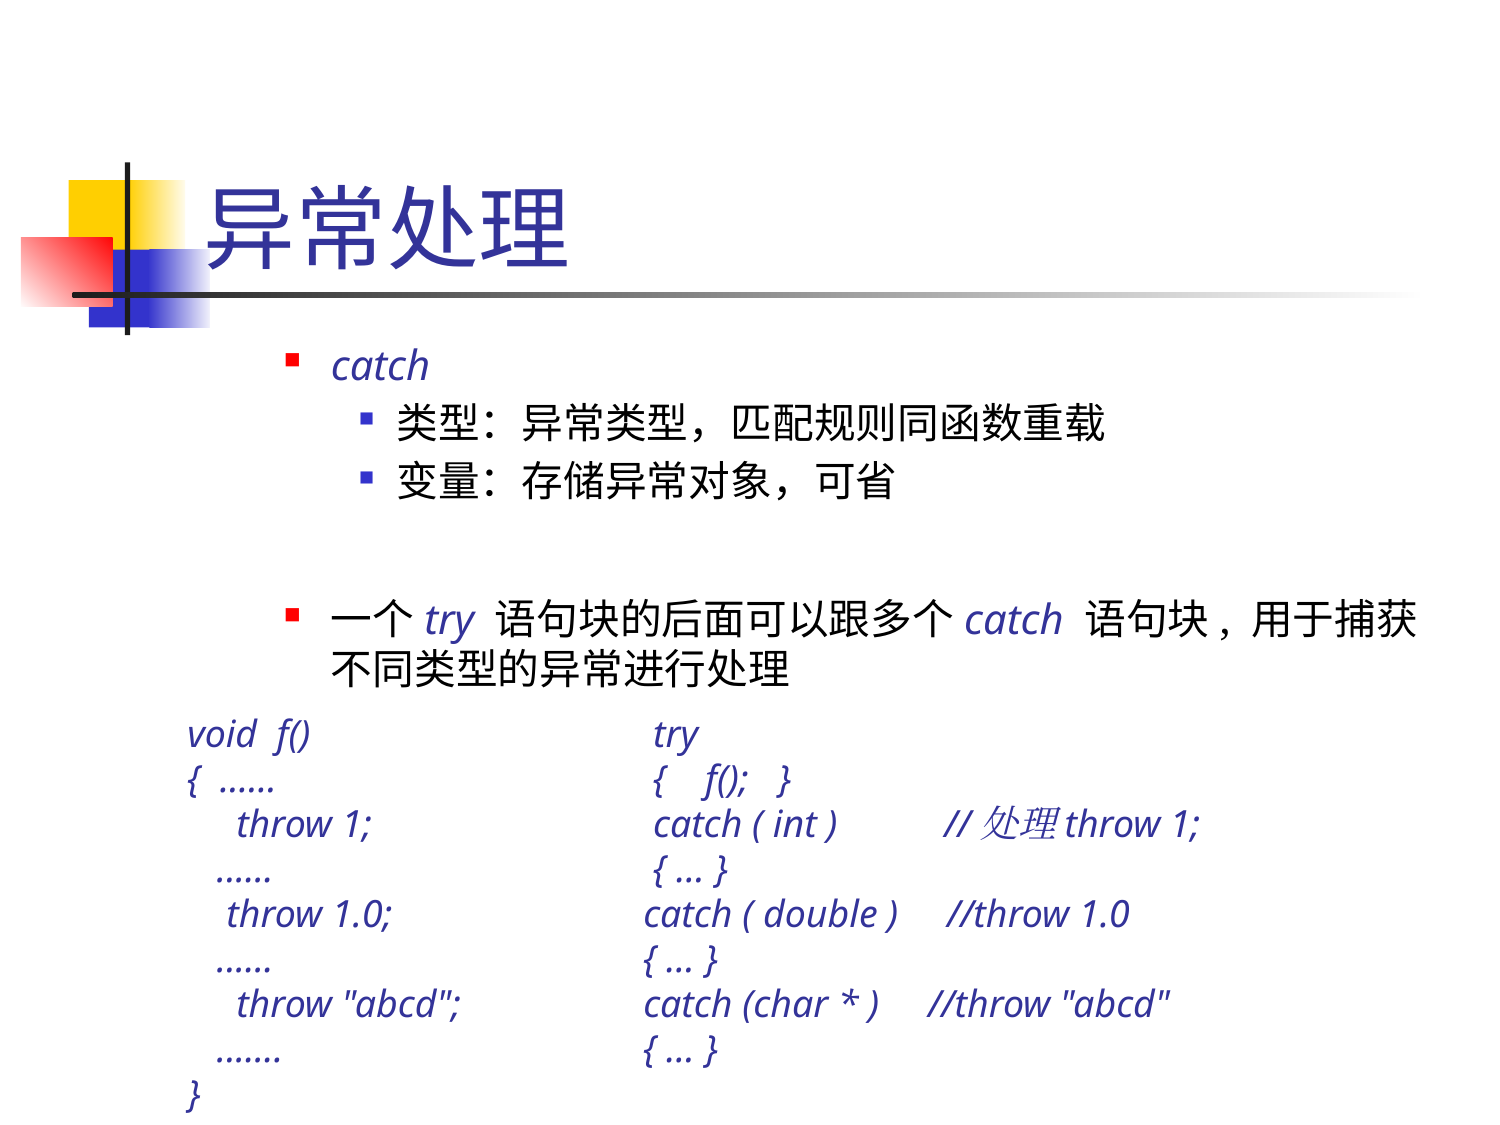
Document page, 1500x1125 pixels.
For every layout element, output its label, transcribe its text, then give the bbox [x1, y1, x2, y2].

text_box try { f(); } catch ( int ) //处理throw 1; { … } catch ( double ) //throw 1.0 { … } catch (char * ) //throw "abcd" { … } [609, 702, 1216, 1077]
text_box void f() { ...... throw 1; ...... throw 1.0; ...... throw "abcd"; ....... } [172, 702, 491, 1122]
title 异常处理 [188, 101, 1468, 289]
list catch 类型：异常类型，匹配规则同函数重载 变量：存储异常对象，可省 一个try 语句块的后面可以跟多个catch 语句块, 用于捕获不同类型的异常进行处理 [193, 331, 1469, 1006]
